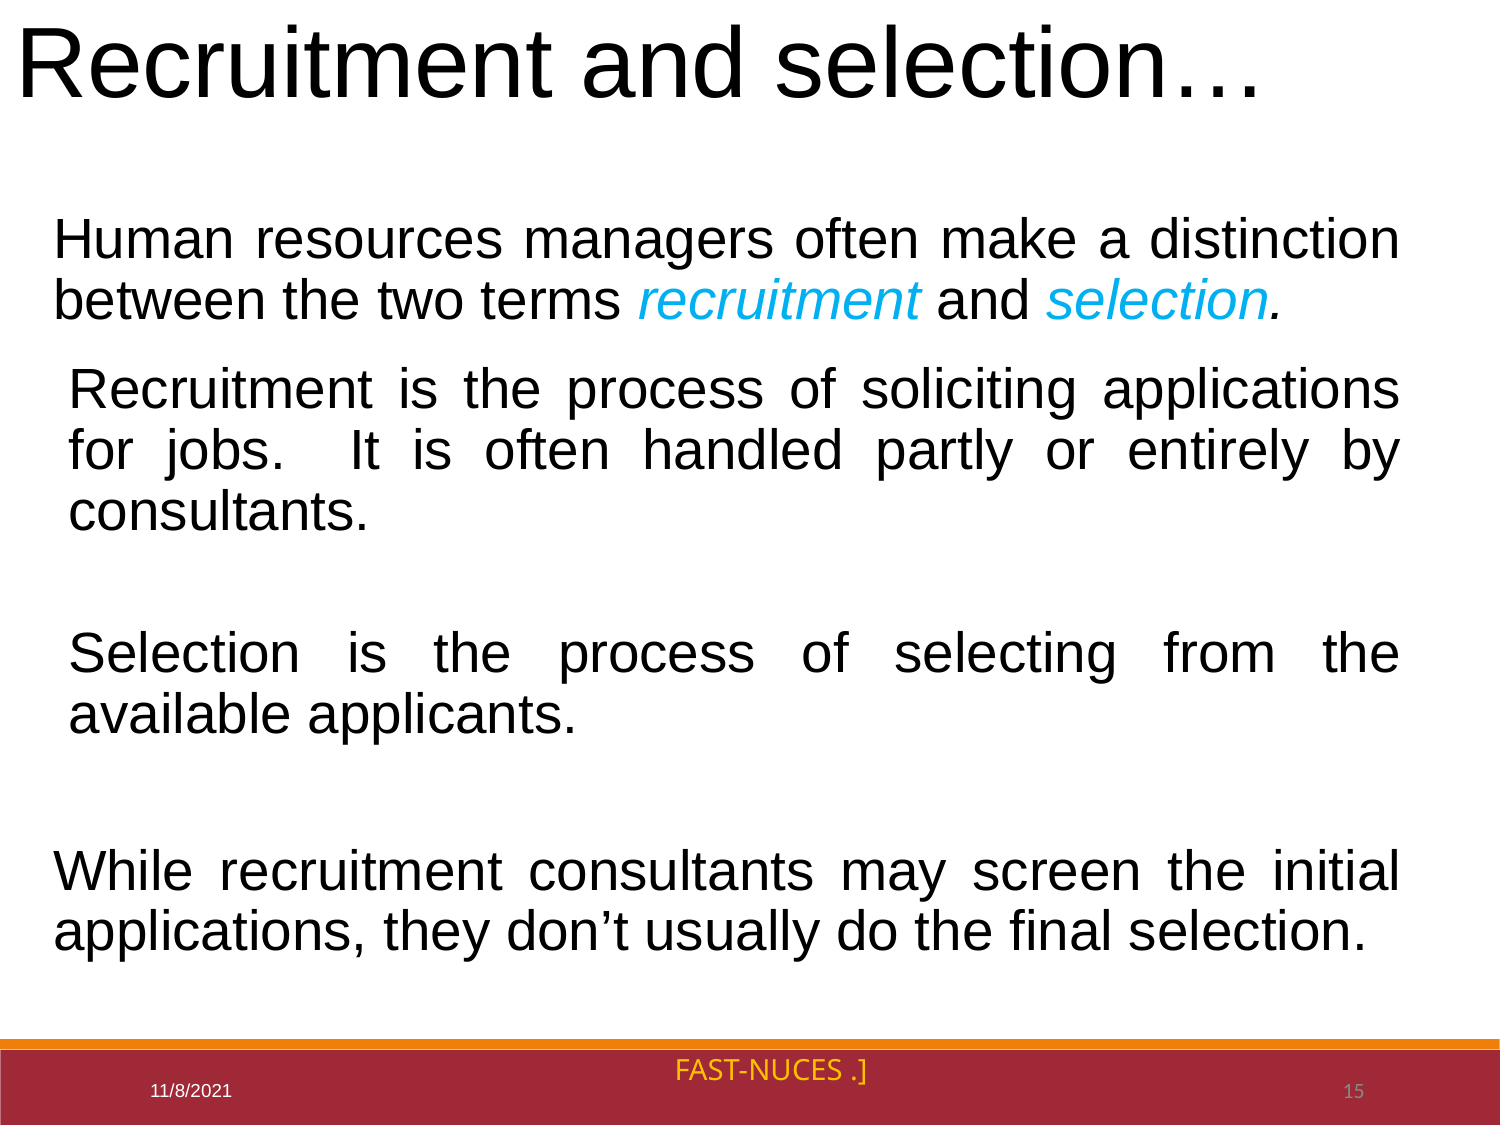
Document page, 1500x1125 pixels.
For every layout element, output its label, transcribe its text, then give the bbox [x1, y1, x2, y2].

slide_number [135, 1059, 440, 1120]
list Human resources managers often make a distinction between the two terms recruitment and selection. Recruitment is the process of soliciting applications for jobs. It is often handled partly or entirely by consultants. Selection is the process of selecting from the available applicants. While recruitment consultants may screen the initial applications, they don’t usually do the final selection. [53, 202, 1402, 983]
slide_number 15 [1218, 1059, 1380, 1120]
footer FAST-NUCES .] [478, 1031, 1064, 1107]
title Recruitment and selection… [0, 0, 1345, 125]
